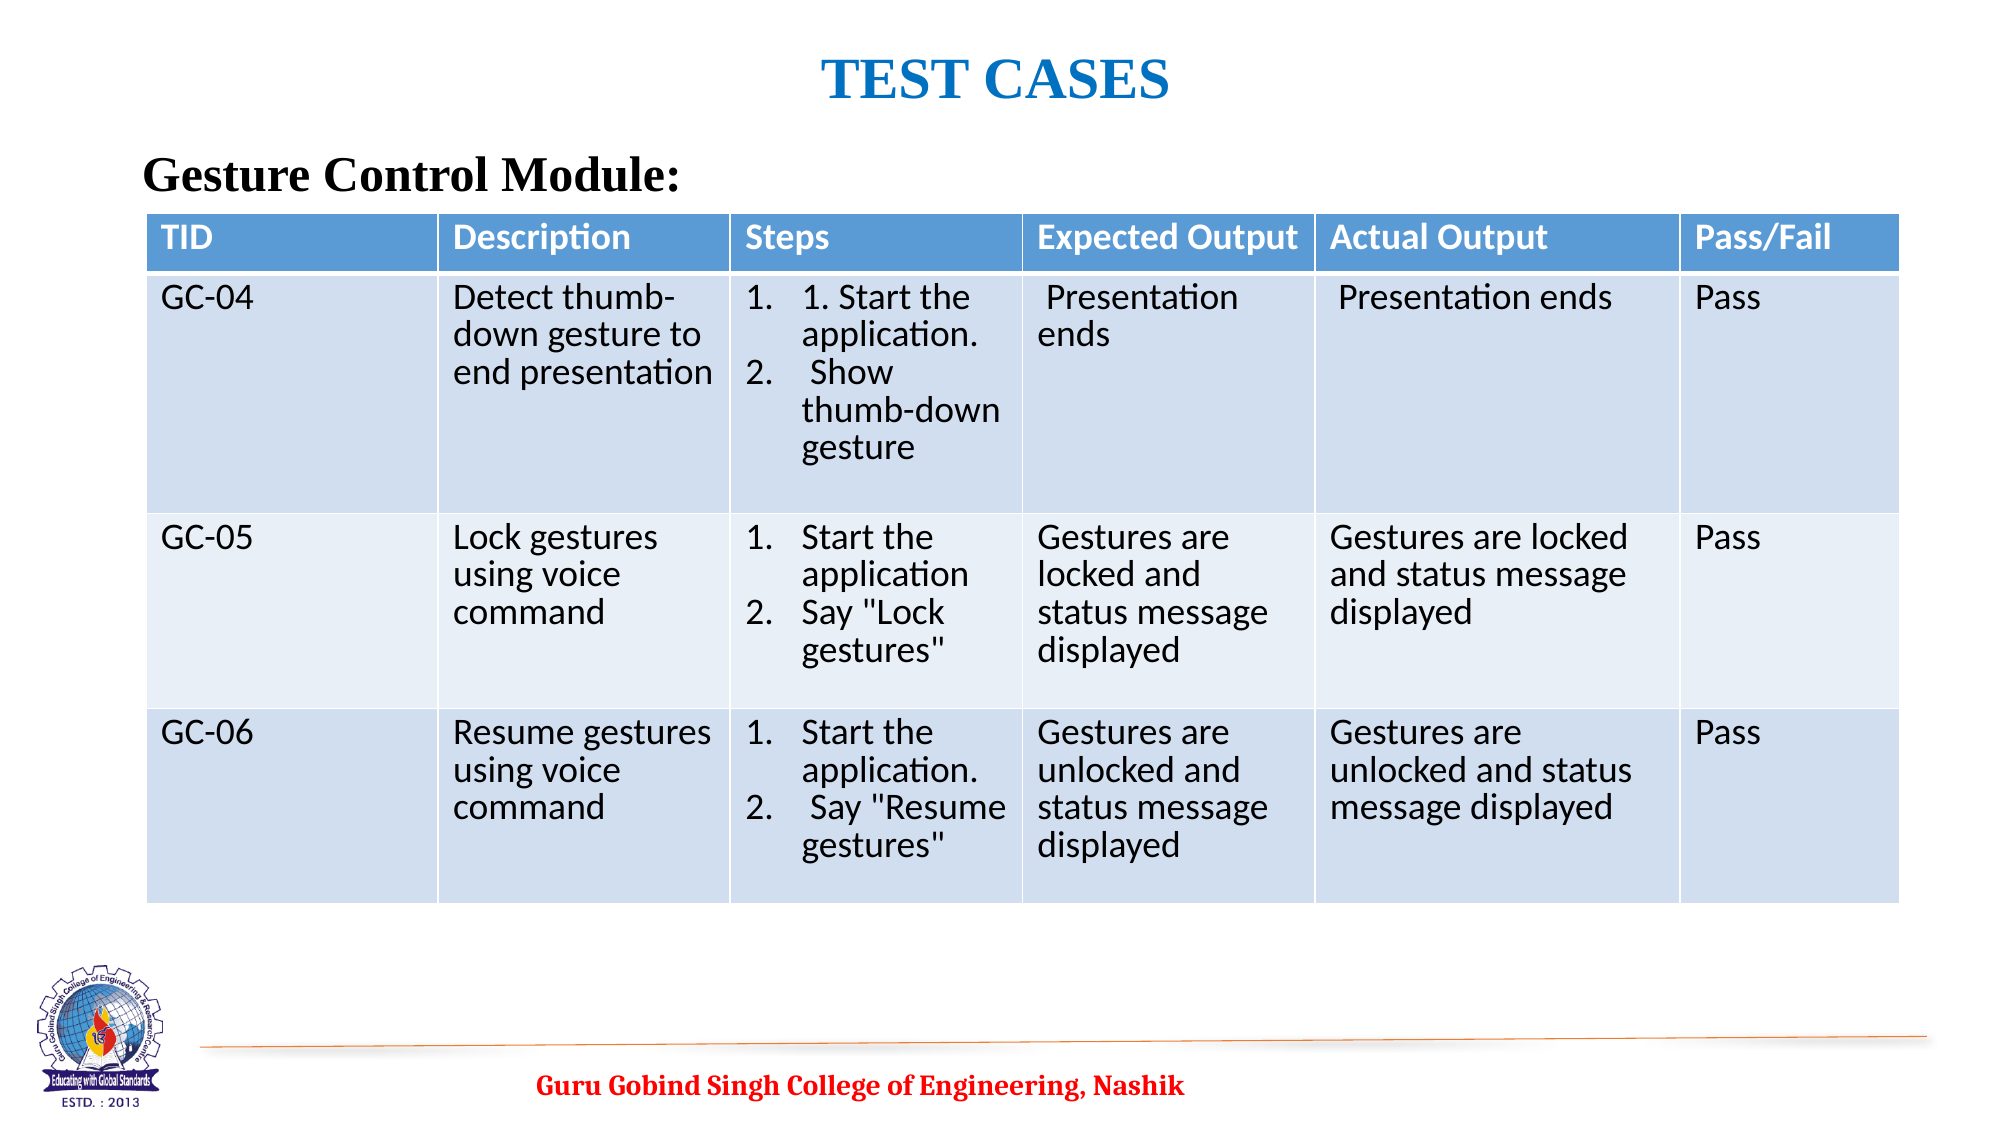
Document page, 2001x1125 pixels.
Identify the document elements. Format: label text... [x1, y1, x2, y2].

table_cell Presentation ends [1316, 276, 1679, 513]
text_box TEST CASES [806, 32, 1558, 118]
table_cell Presentation ends [1023, 276, 1314, 513]
table_cell GC-04 [147, 276, 437, 513]
table_cell Start the application Say "Lock gestures" [731, 514, 1022, 708]
table_cell Pass [1681, 276, 1899, 513]
table_cell GC-05 [147, 514, 437, 708]
text_box Gesture Control Module: [127, 133, 1641, 329]
table_cell Gestures are locked and status message displayed [1023, 514, 1314, 708]
table_cell Gestures are unlocked and status message displayed [1316, 709, 1679, 903]
picture [37, 965, 163, 1108]
table_cell Gestures are unlocked and status message displayed [1023, 709, 1314, 903]
table_cell Lock gestures using voice command [439, 514, 729, 708]
text_box Guru Gobind Singh College of Engineering, Nashik [521, 1062, 1397, 1125]
table_header TID [147, 214, 437, 271]
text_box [199, 1036, 1927, 1048]
table_cell Pass [1681, 709, 1899, 903]
table_cell Pass [1681, 514, 1899, 708]
table_header Actual Output [1316, 214, 1679, 271]
table_header Expected Output [1023, 214, 1314, 271]
table_cell 1. Start the application. Show thumb-down gesture [731, 276, 1022, 513]
table_header Steps [731, 214, 1022, 271]
table_header Pass/Fail [1681, 214, 1899, 271]
table_cell Resume gestures using voice command [439, 709, 729, 903]
table_cell GC-06 [147, 709, 437, 903]
table_cell Gestures are locked and status message displayed [1316, 514, 1679, 708]
table_cell Start the application. Say "Resume gestures" [731, 709, 1022, 903]
table_cell Detect thumb-down gesture to end presentation [439, 276, 729, 513]
table_header Description [439, 214, 729, 271]
